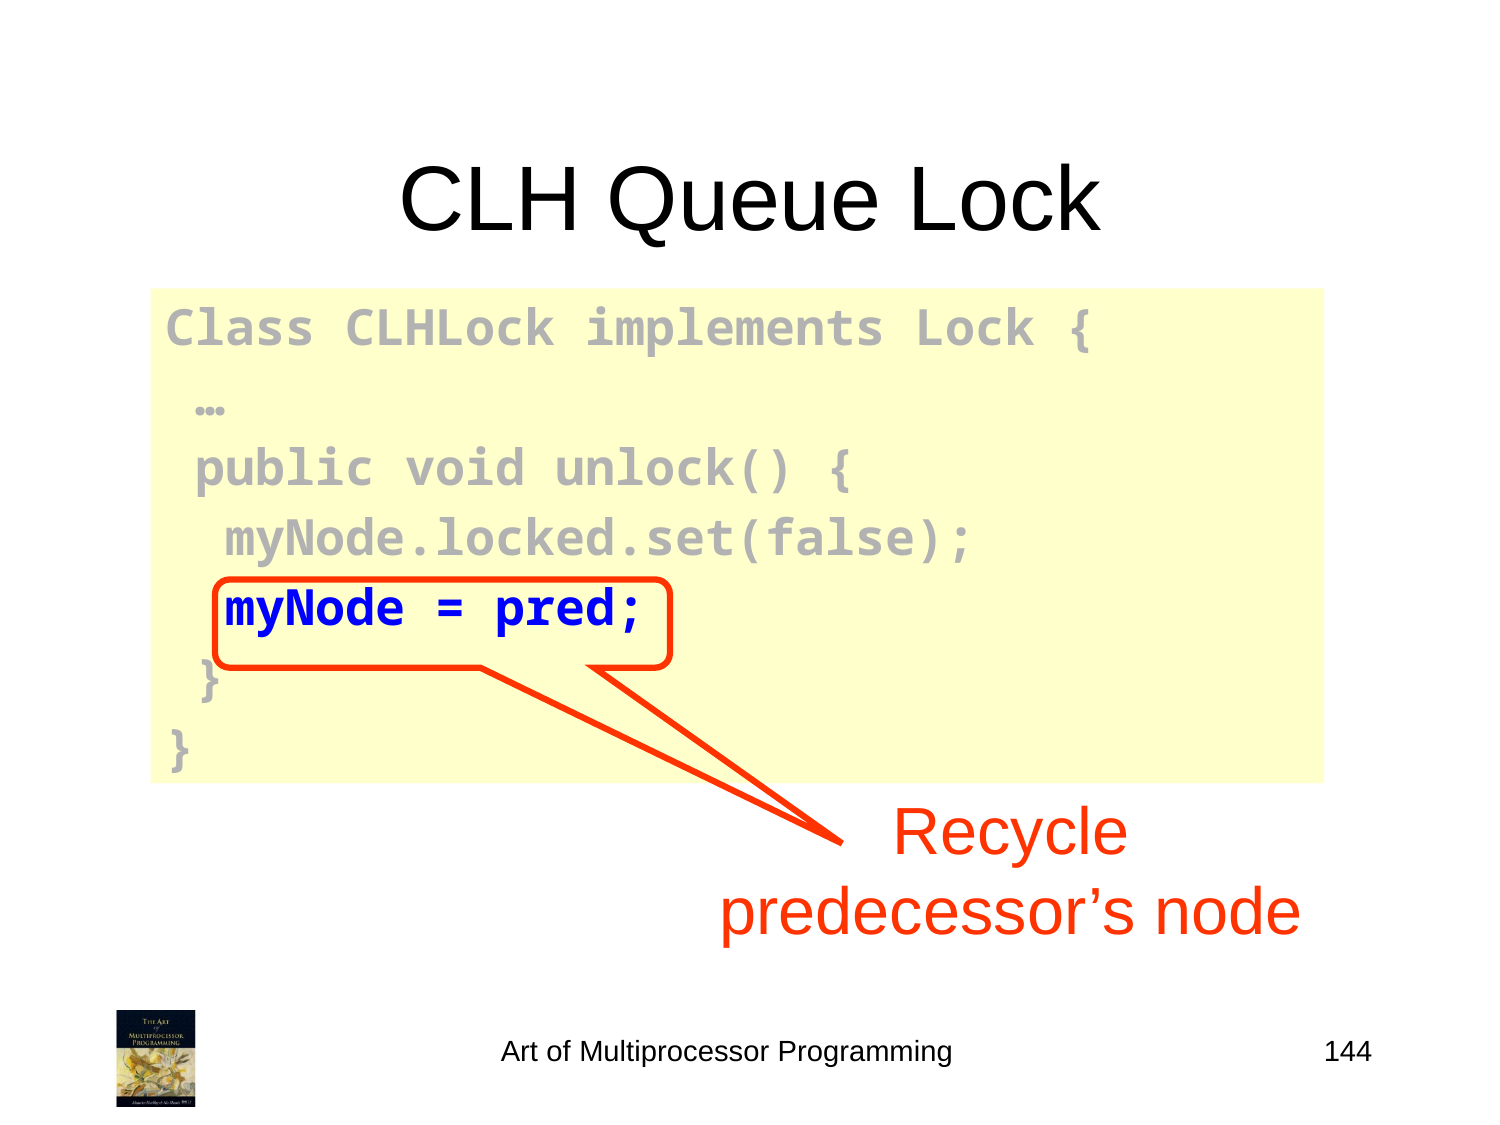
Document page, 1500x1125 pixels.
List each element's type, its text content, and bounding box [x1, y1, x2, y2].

picture [107, 1010, 204, 1107]
footer Art of Multiprocessor Programming [433, 1024, 1022, 1101]
slide_number 144 [1074, 1024, 1388, 1101]
text_box Recycle predecessor’s node [676, 780, 1346, 1036]
text_box Class CLHLock implements Lock { … public void unlock() { myNode.locked.set(false); myNode = pred; } } [150, 288, 1325, 784]
text_box [215, 579, 753, 780]
title CLH Queue Lock [112, 99, 1388, 288]
